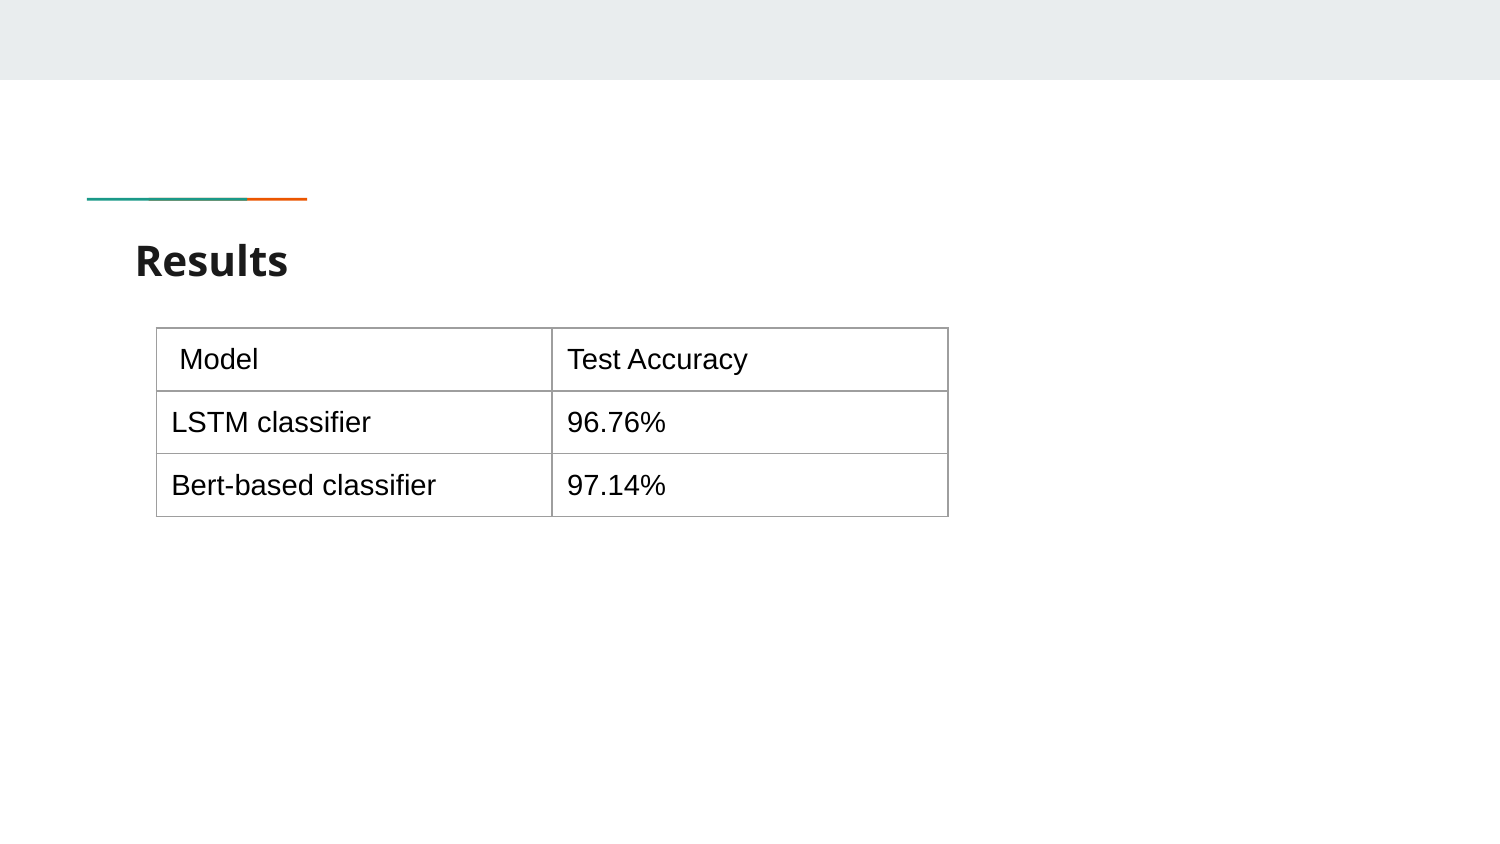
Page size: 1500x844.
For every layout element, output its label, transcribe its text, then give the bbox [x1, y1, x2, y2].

table_cell 96.76% [553, 392, 947, 453]
table_header Model [157, 329, 551, 390]
title Results [119, 216, 1381, 305]
table_cell LSTM classifier [157, 392, 551, 453]
table_cell 97.14% [553, 454, 947, 516]
table_header Test Accuracy [553, 329, 947, 390]
table_cell Bert-based classifier [157, 454, 551, 516]
